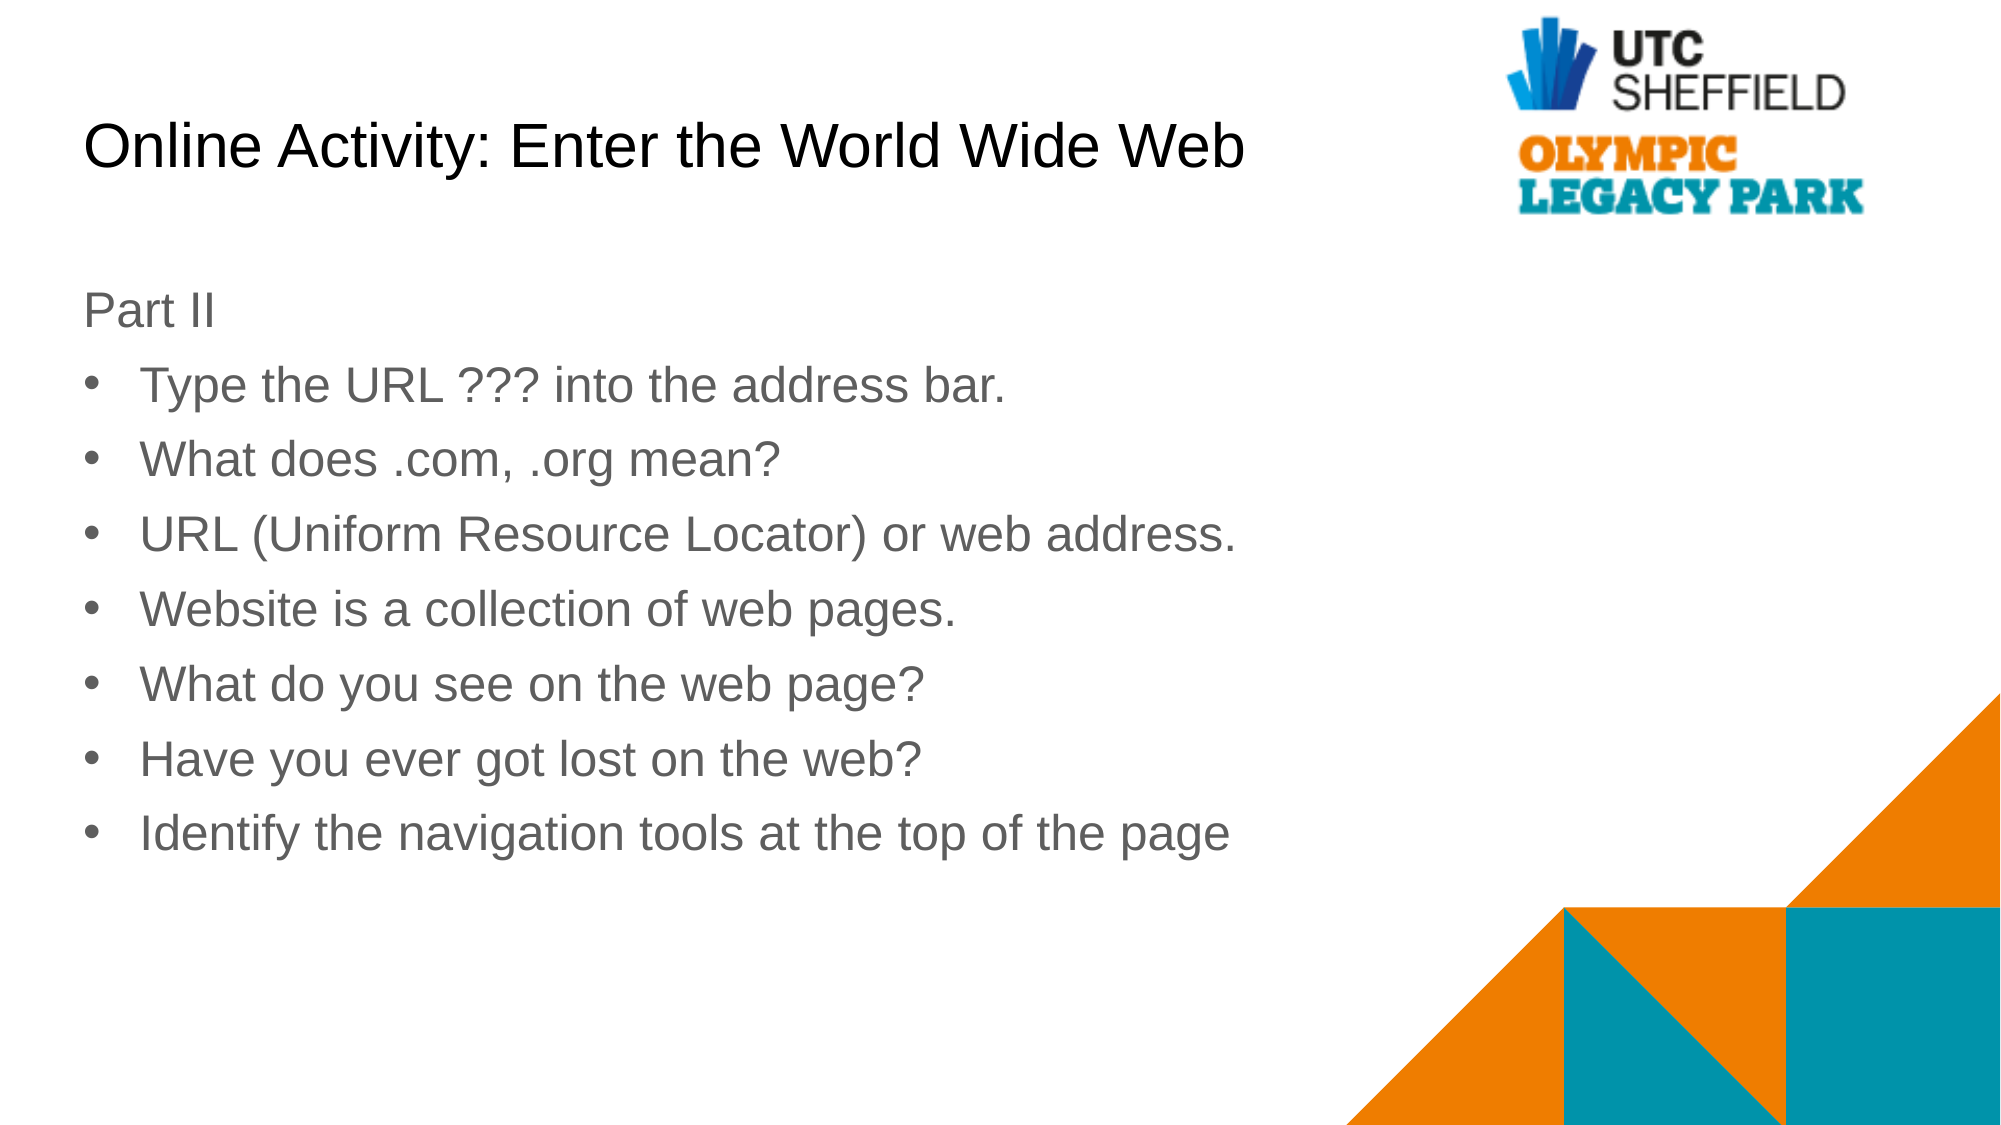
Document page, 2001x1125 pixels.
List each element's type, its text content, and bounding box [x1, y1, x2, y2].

title Online Activity: Enter the World Wide Web [68, 89, 1932, 223]
list Part II Type the URL ??? into the address bar. What does .com, .org mean? URL (Uniform Resource Locator) or web address. Website is a collection of web pages. What do you see on the web page? Have you ever got lost on the web? Identify the navigation tools at the top of the page [68, 268, 1932, 1000]
picture [1479, 0, 2000, 244]
